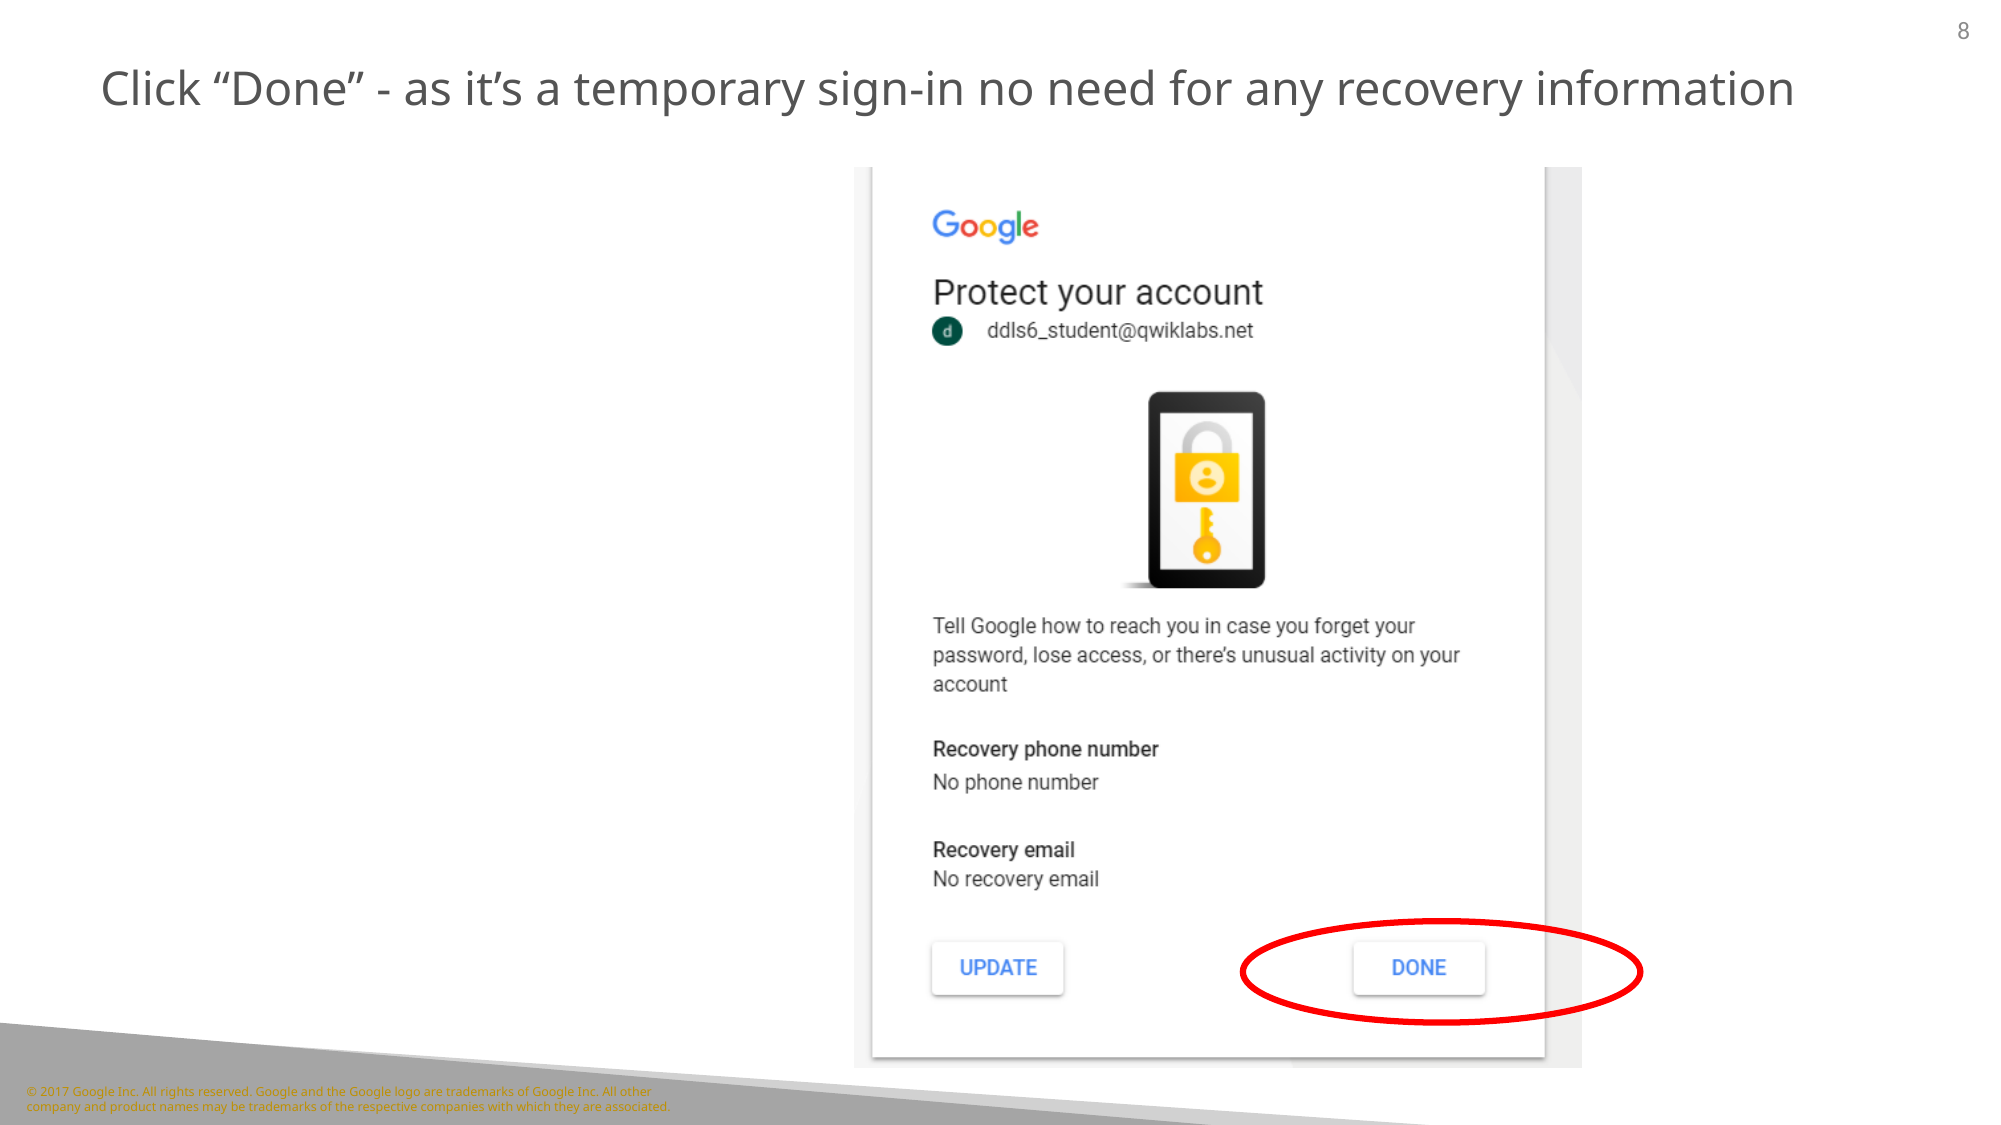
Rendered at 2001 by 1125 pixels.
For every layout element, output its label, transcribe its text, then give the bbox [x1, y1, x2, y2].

picture [854, 167, 1582, 1068]
title Click “Done” - as it’s a temporary sign-in no need for any recovery information [85, 35, 1833, 194]
slide_number 8 [1864, 0, 1985, 60]
text_box [1582, 934, 1642, 1009]
